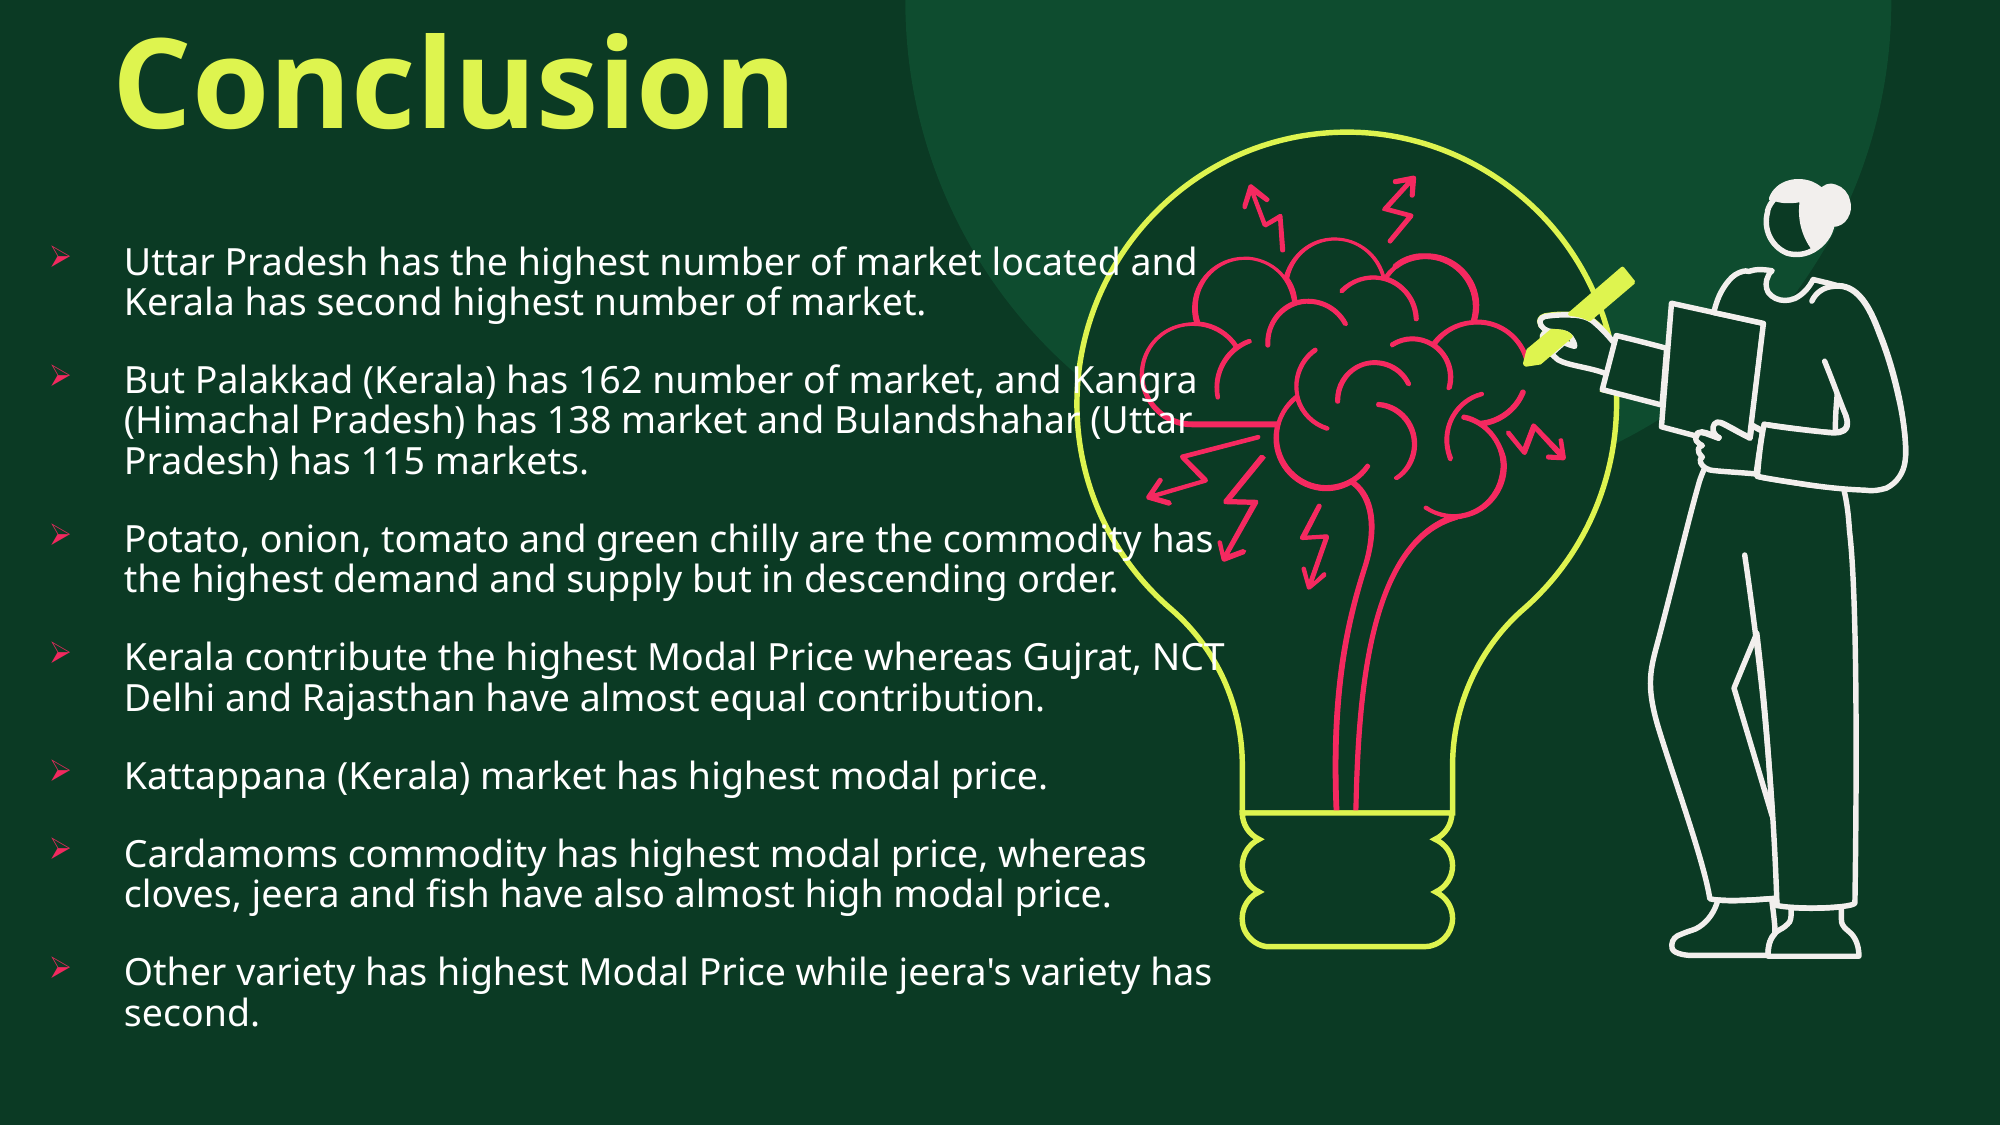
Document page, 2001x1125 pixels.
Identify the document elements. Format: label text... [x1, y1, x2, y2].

list Uttar Pradesh has the highest number of market located and Kerala has second highest number of market. But Palakkad (Kerala) has 162 number of market, and Kangra (Himachal Pradesh) has 138 market and Bulandshahar (Uttar Pradesh) has 115 markets. Potato, onion, tomato and green chilly are the commodity has the highest demand and supply but in descending order. Kerala contribute the highest Modal Price whereas Gujrat, NCT Delhi and Rajasthan have almost equal contribution. Kattappana (Kerala) market has highest modal price. Cardamoms commodity has highest modal price, whereas cloves, jeera and fish have also almost high modal price. Other variety has highest Modal Price while jeera's variety has second. [48, 242, 1268, 1069]
title Conclusion [112, 31, 969, 156]
